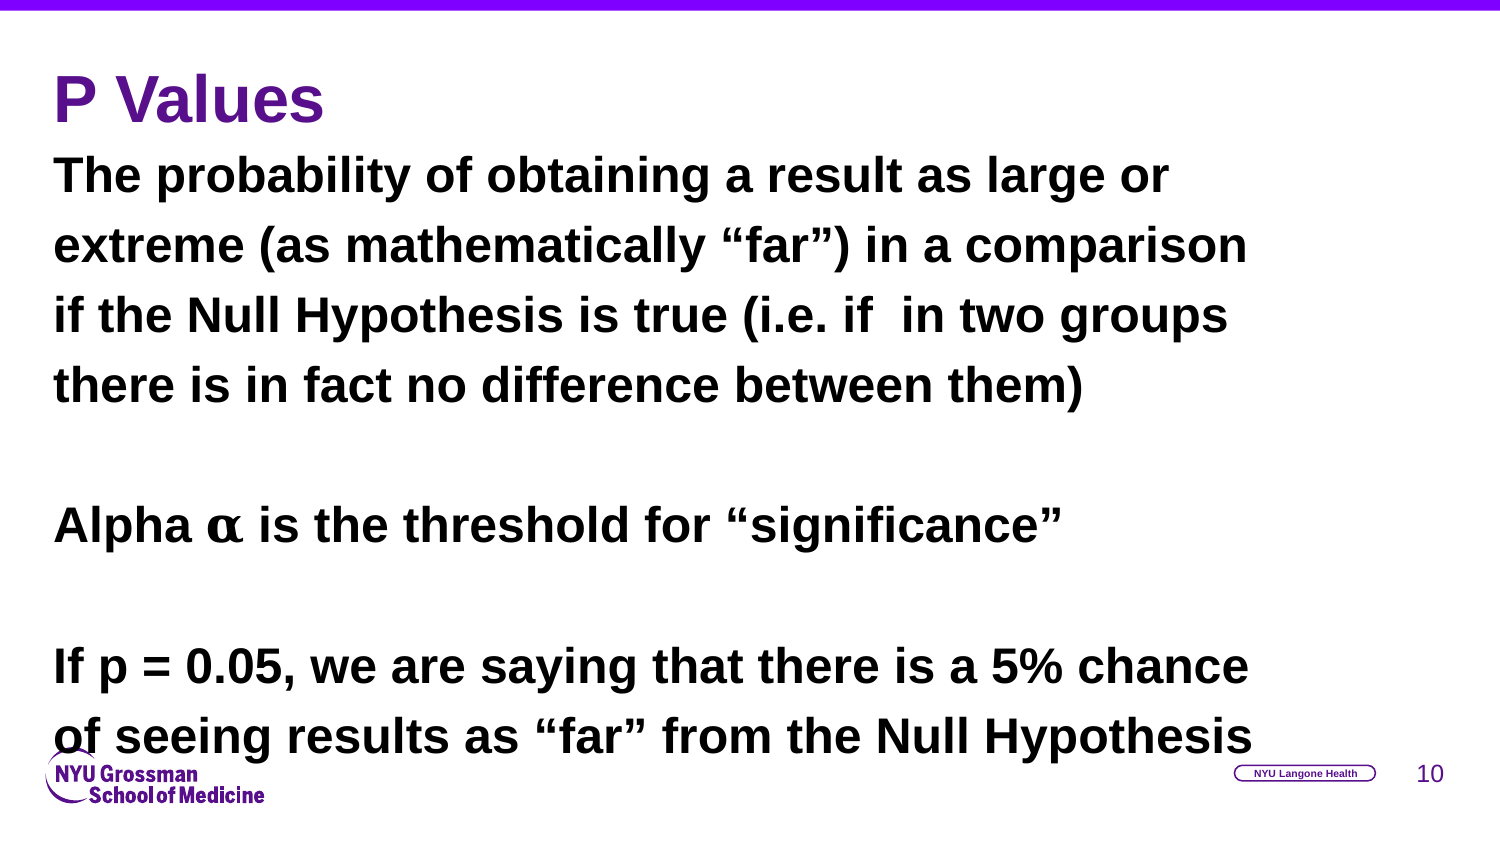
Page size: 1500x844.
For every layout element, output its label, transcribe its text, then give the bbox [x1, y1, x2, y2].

title P Values [53, 55, 1275, 132]
slide_number ‹#› [1397, 761, 1445, 785]
list The probability of obtaining a result as large or extreme (as mathematically “far”) in a comparison if the Null Hypothesis is true (i.e. if in two groups there is in fact no difference between them) Alpha 𝛂 is the threshold for “significance” If p = 0.05, we are saying that there is a 5% chance of seeing results as “far” from the Null Hypothesis [53, 132, 1275, 567]
footer NYU Langone Health [1233, 764, 1377, 782]
